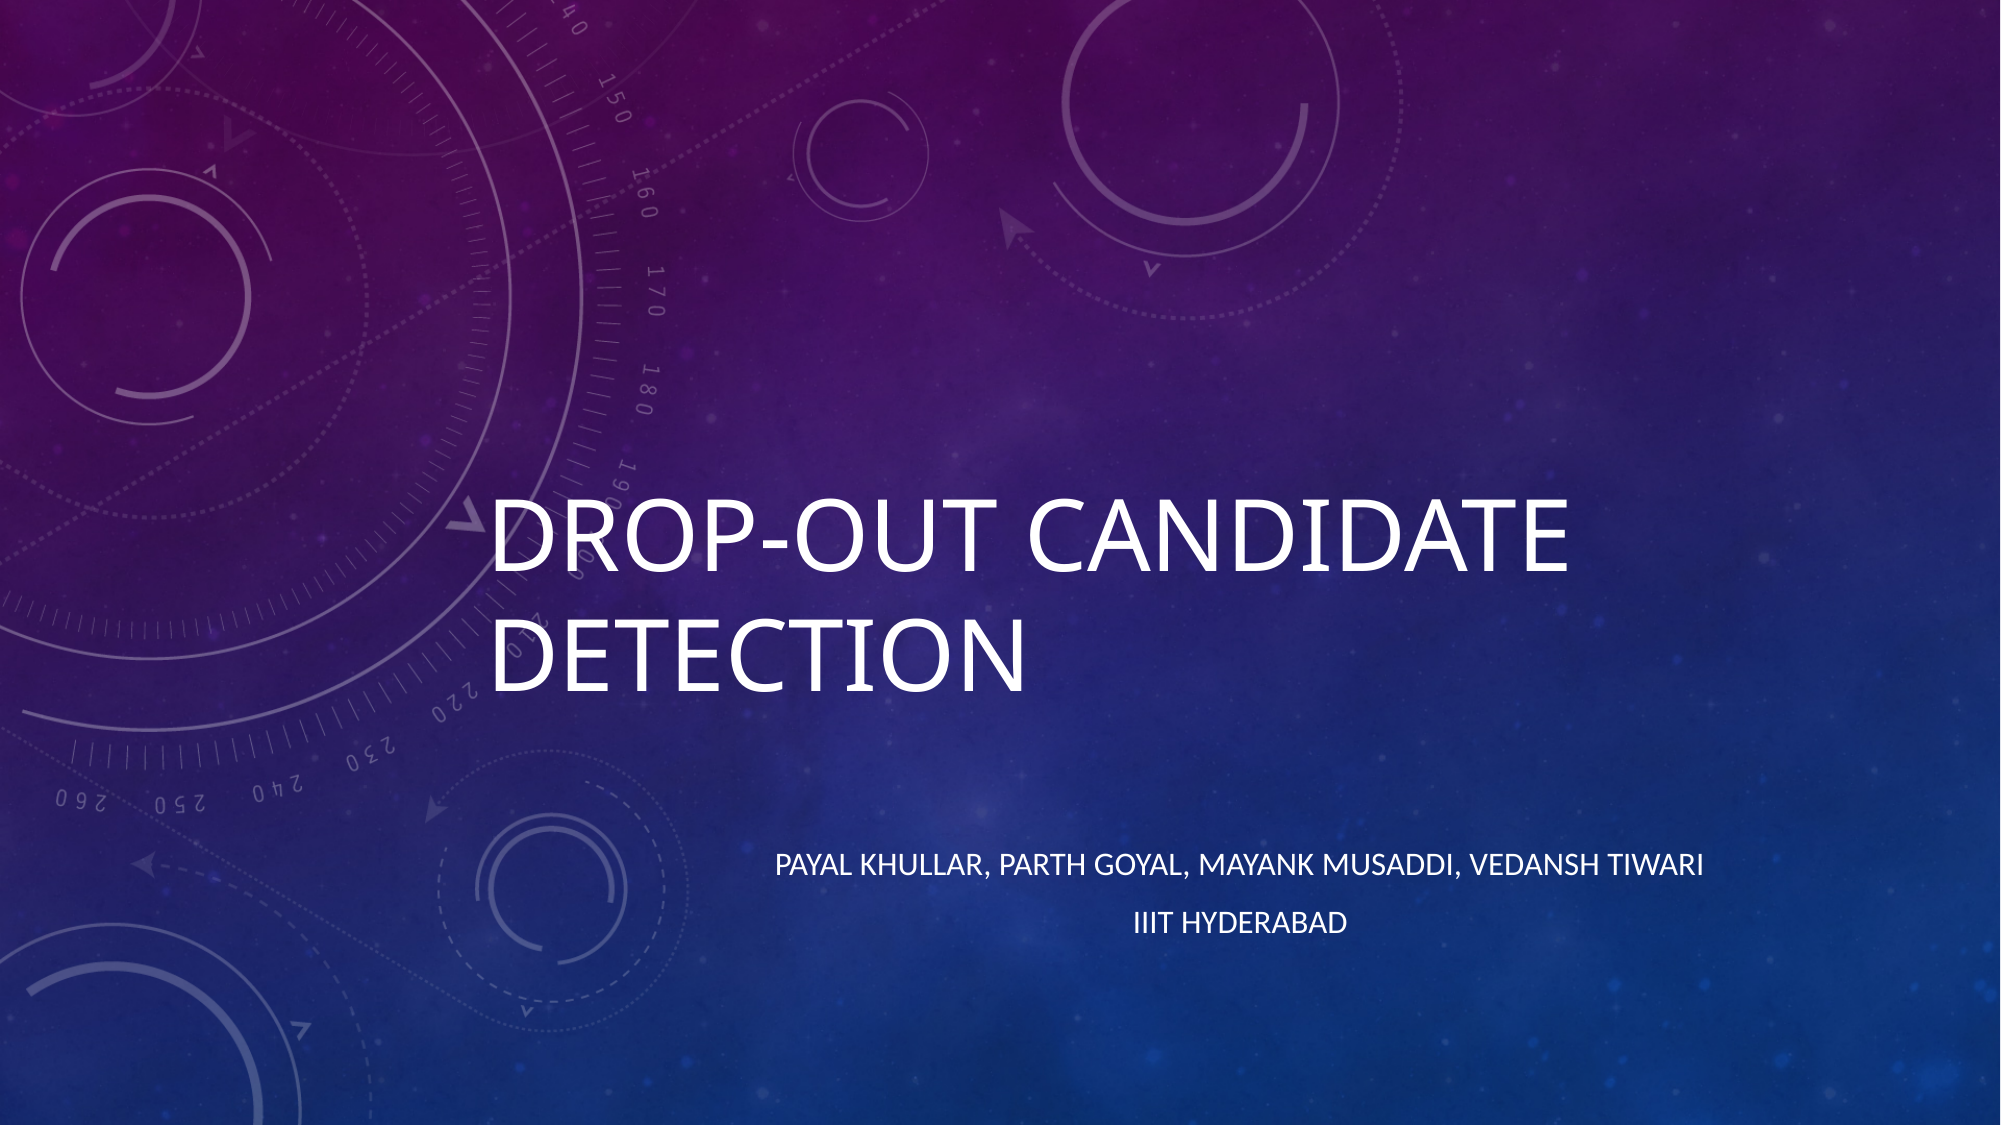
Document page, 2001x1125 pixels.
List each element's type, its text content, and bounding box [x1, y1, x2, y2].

picture [0, 0, 2001, 1125]
title drop-out candidate detection [471, 322, 2000, 720]
subtitle Payal Khullar, Parth Goyal, Mayank musaddi, vedansh Tiwari IIIT Hyderabad [650, 719, 1831, 950]
